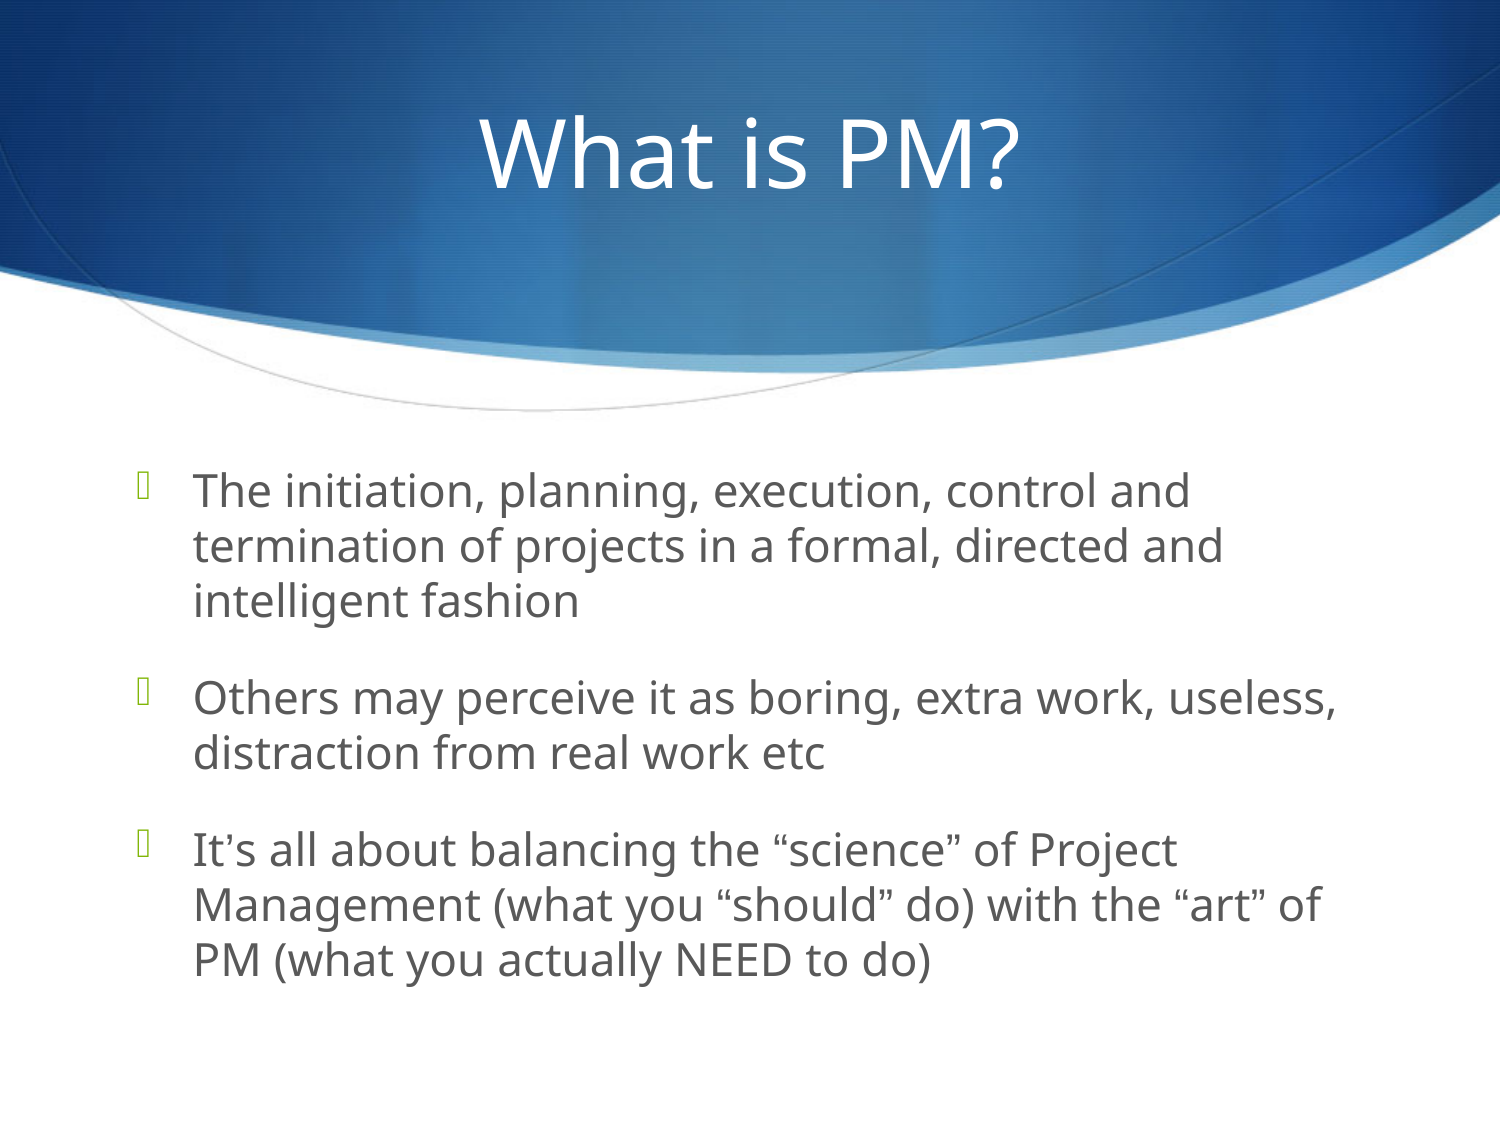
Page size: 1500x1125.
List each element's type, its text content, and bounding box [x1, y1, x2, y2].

picture [0, 0, 1500, 1125]
list The initiation, planning, execution, control and termination of projects in a formal, directed and intelligent fashion Others may perceive it as boring, extra work, useless, distraction from real work etc It’s all about balancing the “science” of Project Management (what you “should” do) with the “art” of PM (what you actually NEED to do) [121, 454, 1379, 991]
title What is PM? [75, 56, 1425, 245]
